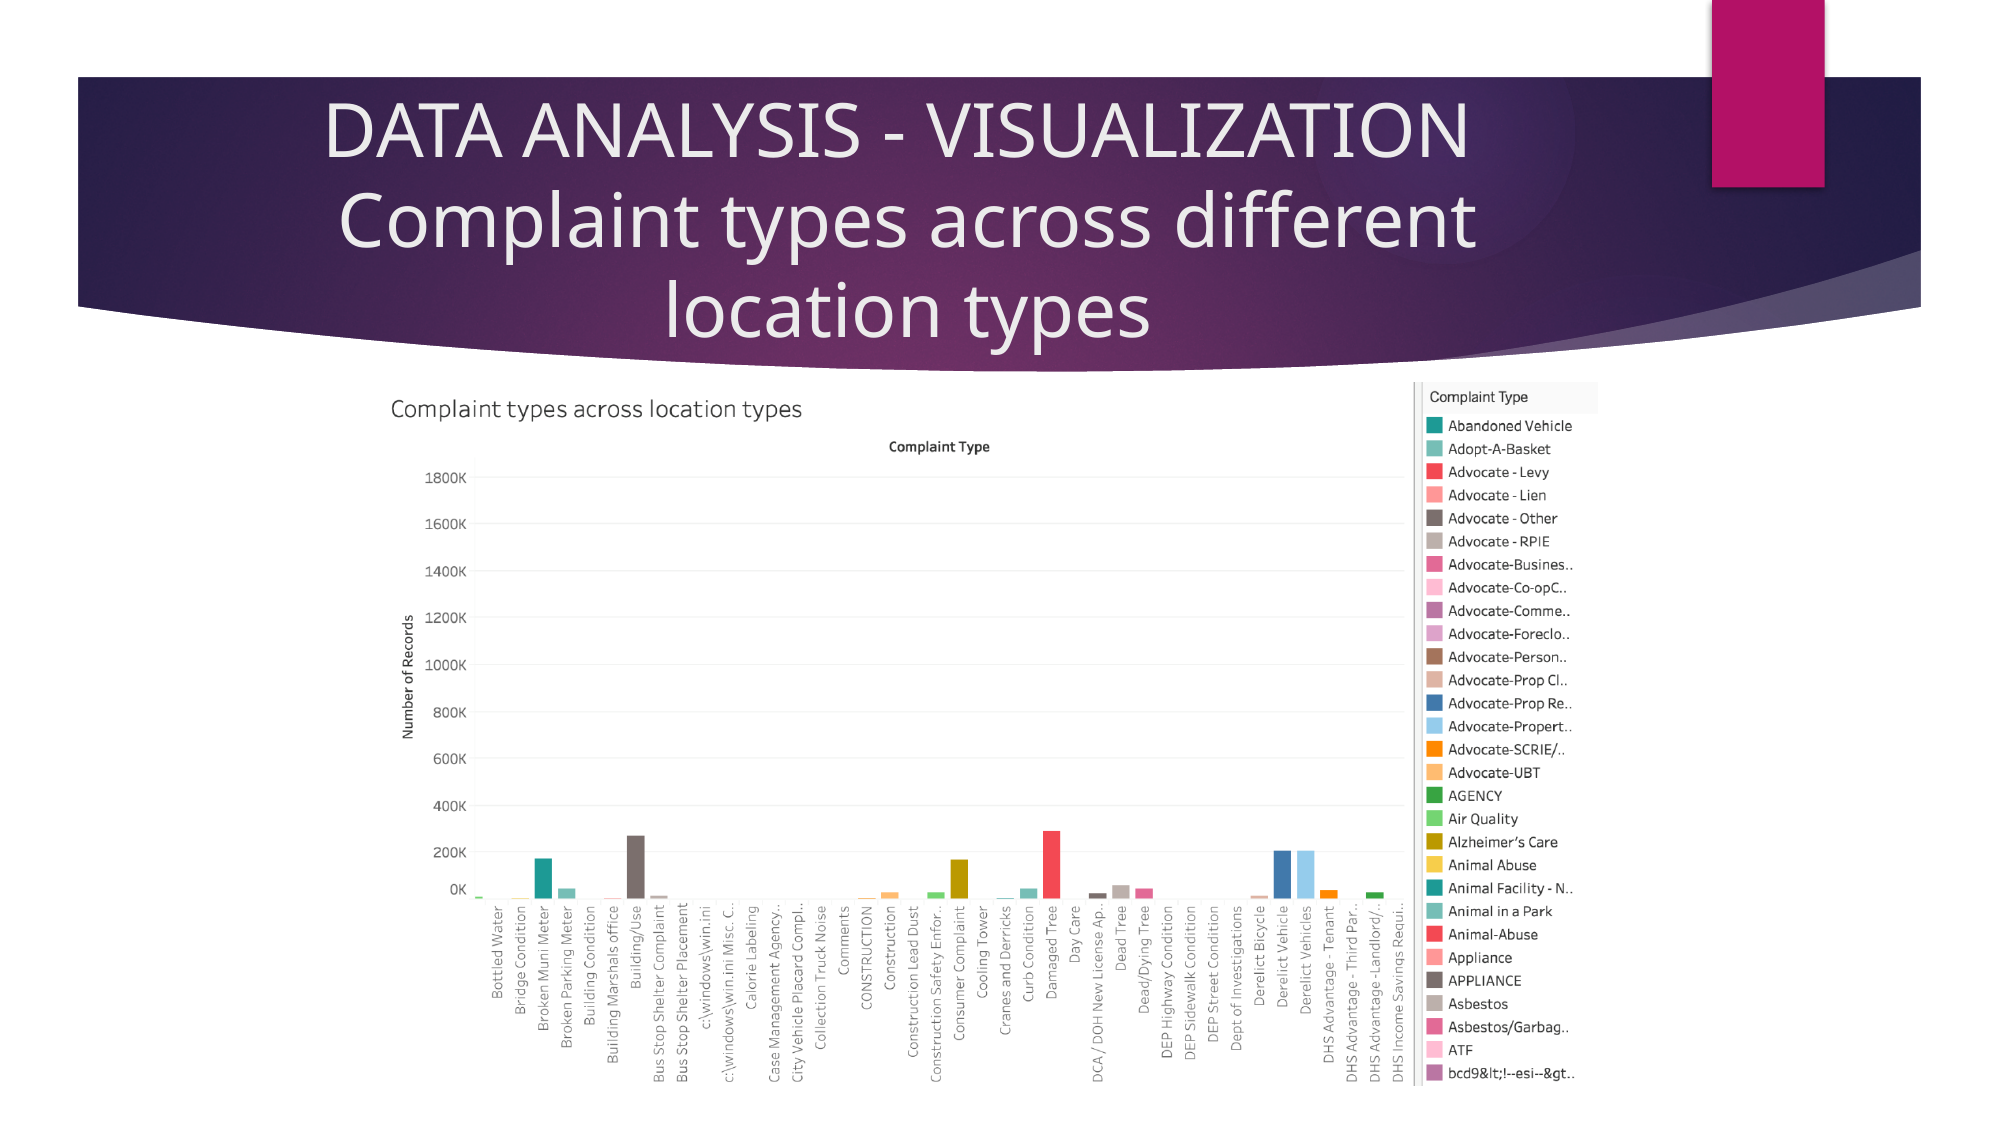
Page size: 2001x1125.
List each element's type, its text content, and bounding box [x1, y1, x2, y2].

title DATA ANALYSIS - VISUALIZATION Complaint types across different location types [189, 159, 1627, 276]
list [381, 382, 1598, 1086]
